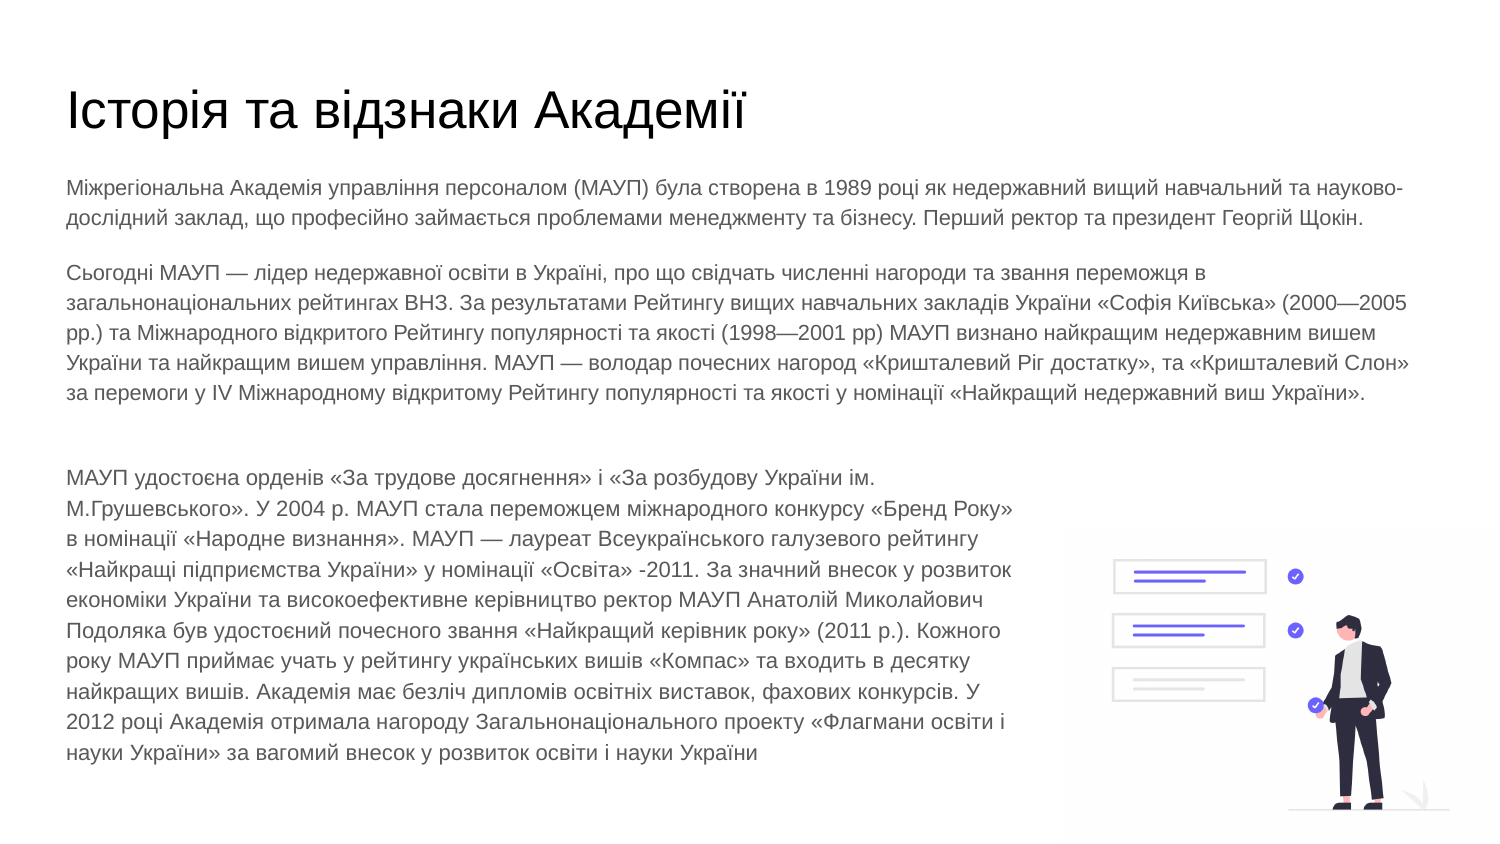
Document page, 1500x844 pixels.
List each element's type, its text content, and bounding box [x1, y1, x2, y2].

picture [1061, 524, 1500, 844]
title Історія та відзнаки Академії [51, 60, 1449, 154]
text_box Міжрегіональна Академія управління персоналом (МАУП) була створена в 1989 році як недержавний вищий навчальний та науково-дослідний заклад, що професійно займається проблемами менеджменту та бізнесу. Перший ректор та президент Георгій Щокін. Сьогодні МАУП — лідер недержавної освіти в Україні, про що свідчать численні нагороди та звання переможця в загальнонаціональних рейтингах ВНЗ. За результатами Рейтингу вищих навчальних закладів України «Софія Київська» (2000—2005 рр.) та Міжнародного відкритого Рейтингу популярності та якості (1998—2001 рр) МАУП визнано найкращим недержавним вишем України та найкращим вишем управління. МАУП — володар почесних нагород «Кришталевий Ріг достатку», та «Кришталевий Слон» за перемоги у IV Міжнародному відкритому Рейтингу популярності та якості у номінації «Найкращий недержавний виш України». [51, 154, 1449, 421]
list МАУП удостоєна орденів «За трудове досягнення» і «За розбудову України ім. М.Грушевського». У 2004 р. МАУП стала переможцем міжнародного конкурсу «Бренд Року» в номінації «Народне визнання». МАУП — лауреат Всеукраїнського галузевого рейтингу «Найкращі підприємства України» у номінації «Освіта» -2011. За значний внесок у розвиток економіки України та високоефективне керівництво ректор МАУП Анатолій Миколайович Подоляка був удостоєний почесного звання «Найкращий керівник року» (2011 р.). Кожного року МАУП приймає учать у рейтингу українських вишів «Компас» та входить в десятку найкращих вишів. Академія має безліч дипломів освітніх виставок, фахових конкурсів. У 2012 році Академія отримала нагороду Загальнонаціонального проекту «Флагмани освіти і науки України» за вагомий внесок у розвиток освіти і науки України [51, 421, 1047, 782]
